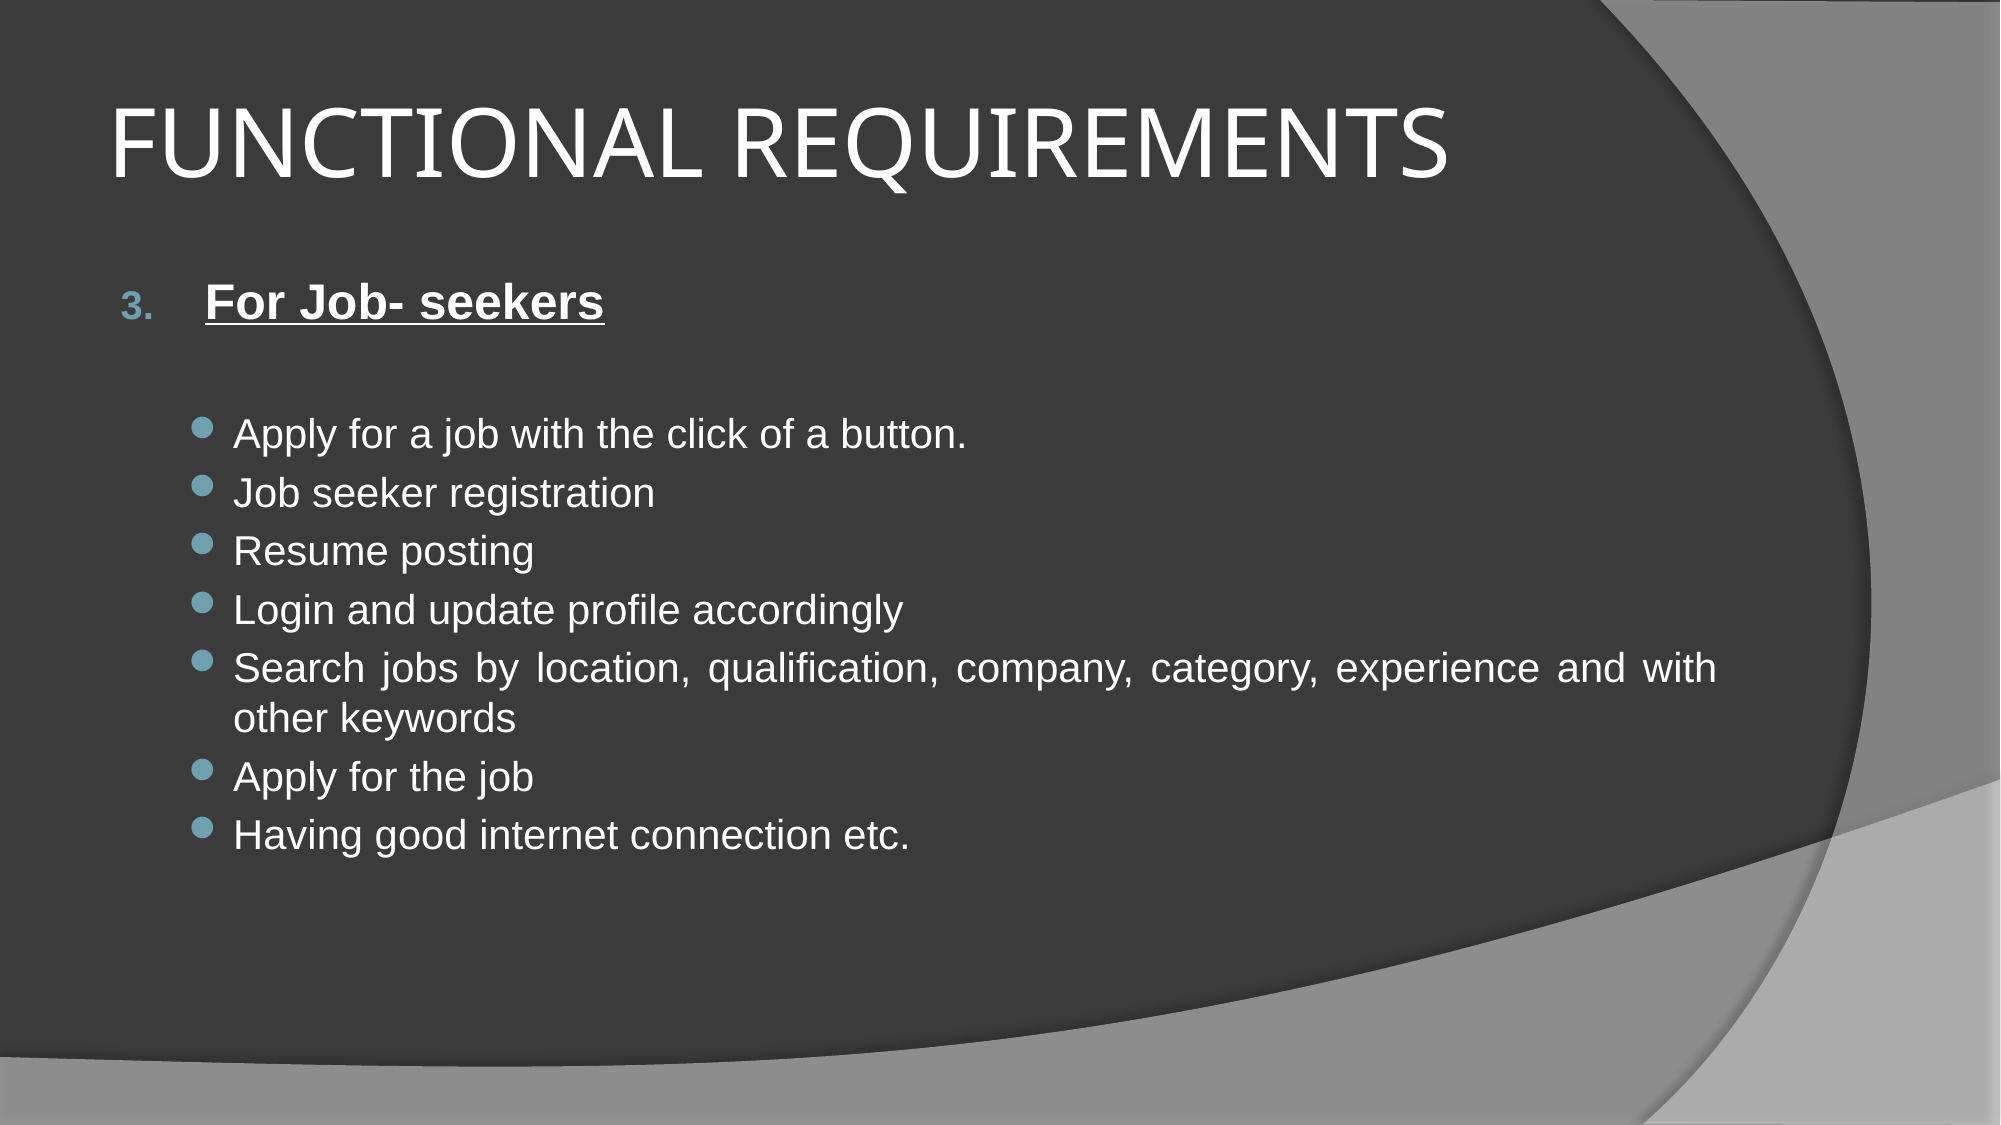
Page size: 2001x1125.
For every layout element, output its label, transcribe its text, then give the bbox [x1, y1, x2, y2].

text_box For Job- seekers Apply for a job with the click of a button. Job seeker registration Resume posting Login and update profile accordingly Search jobs by location, qualification, company, category, experience and with other keywords Apply for the job Having good internet connection etc. [99, 262, 1734, 1005]
text_box FUNCTIONAL REQUIREMENTS [99, 45, 1734, 233]
